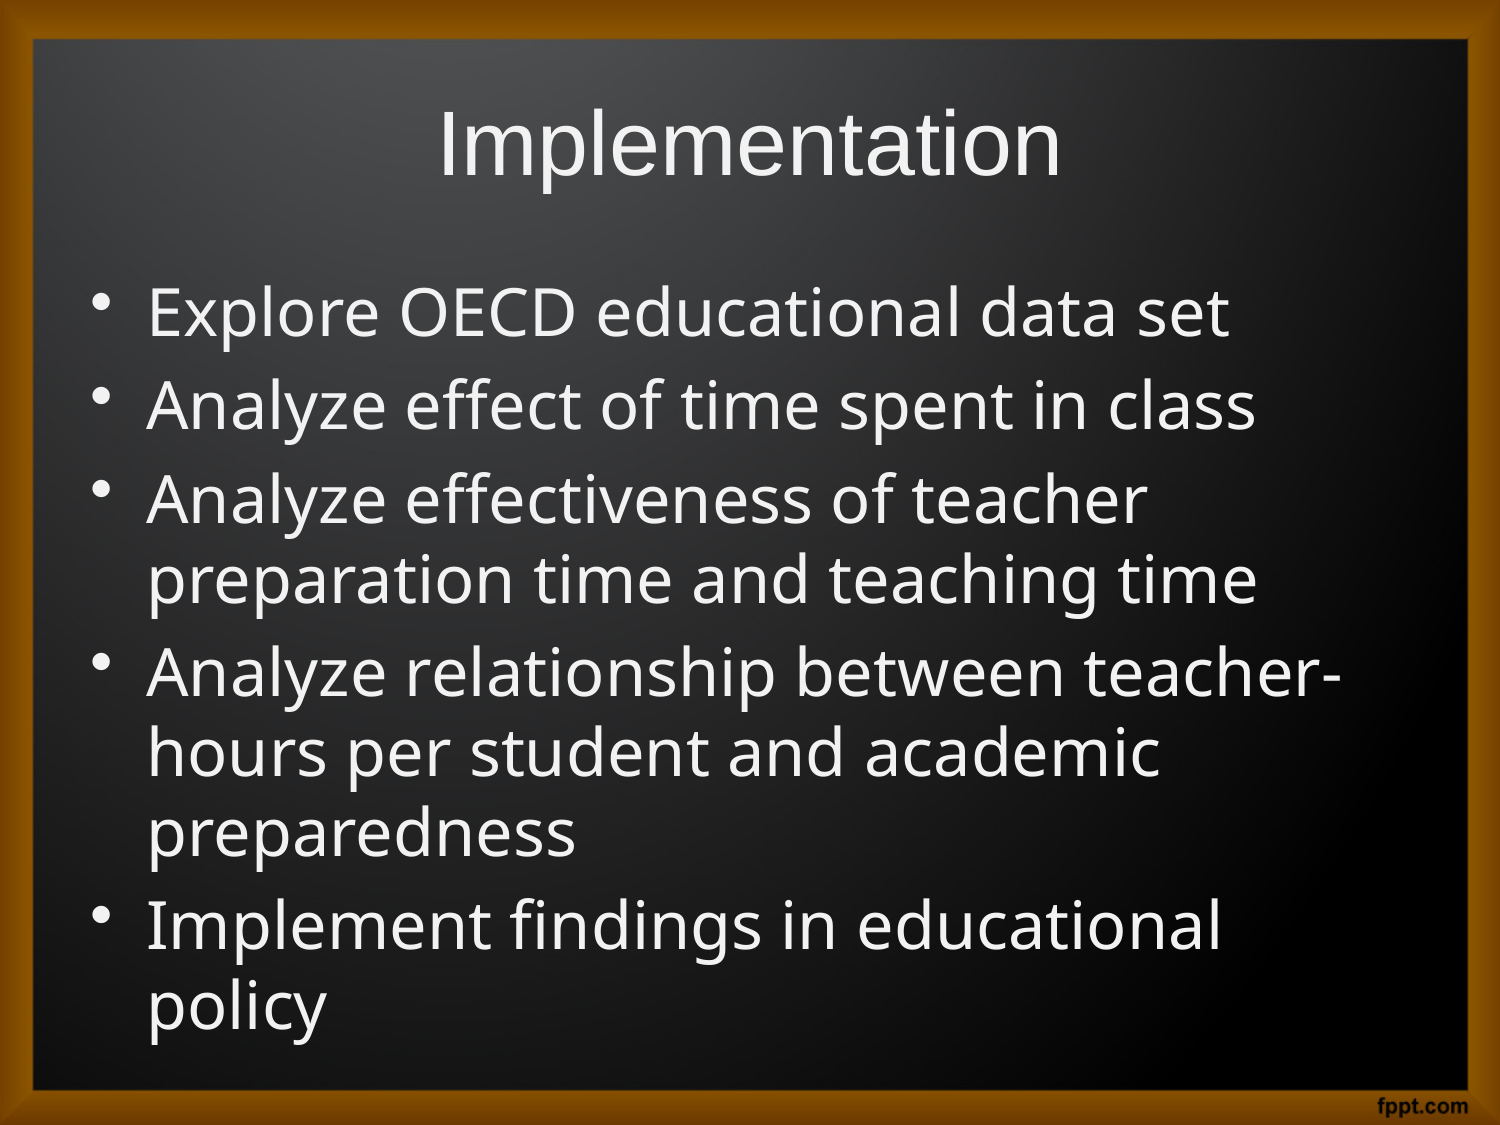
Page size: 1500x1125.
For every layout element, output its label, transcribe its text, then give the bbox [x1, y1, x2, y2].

picture [0, 0, 1500, 1125]
list Explore OECD educational data set Analyze effect of time spent in class Analyze effectiveness of teacher preparation time and teaching time Analyze relationship between teacher-hours per student and academic preparedness Implement findings in educational policy [75, 262, 1425, 1005]
title Implementation [75, 45, 1425, 233]
